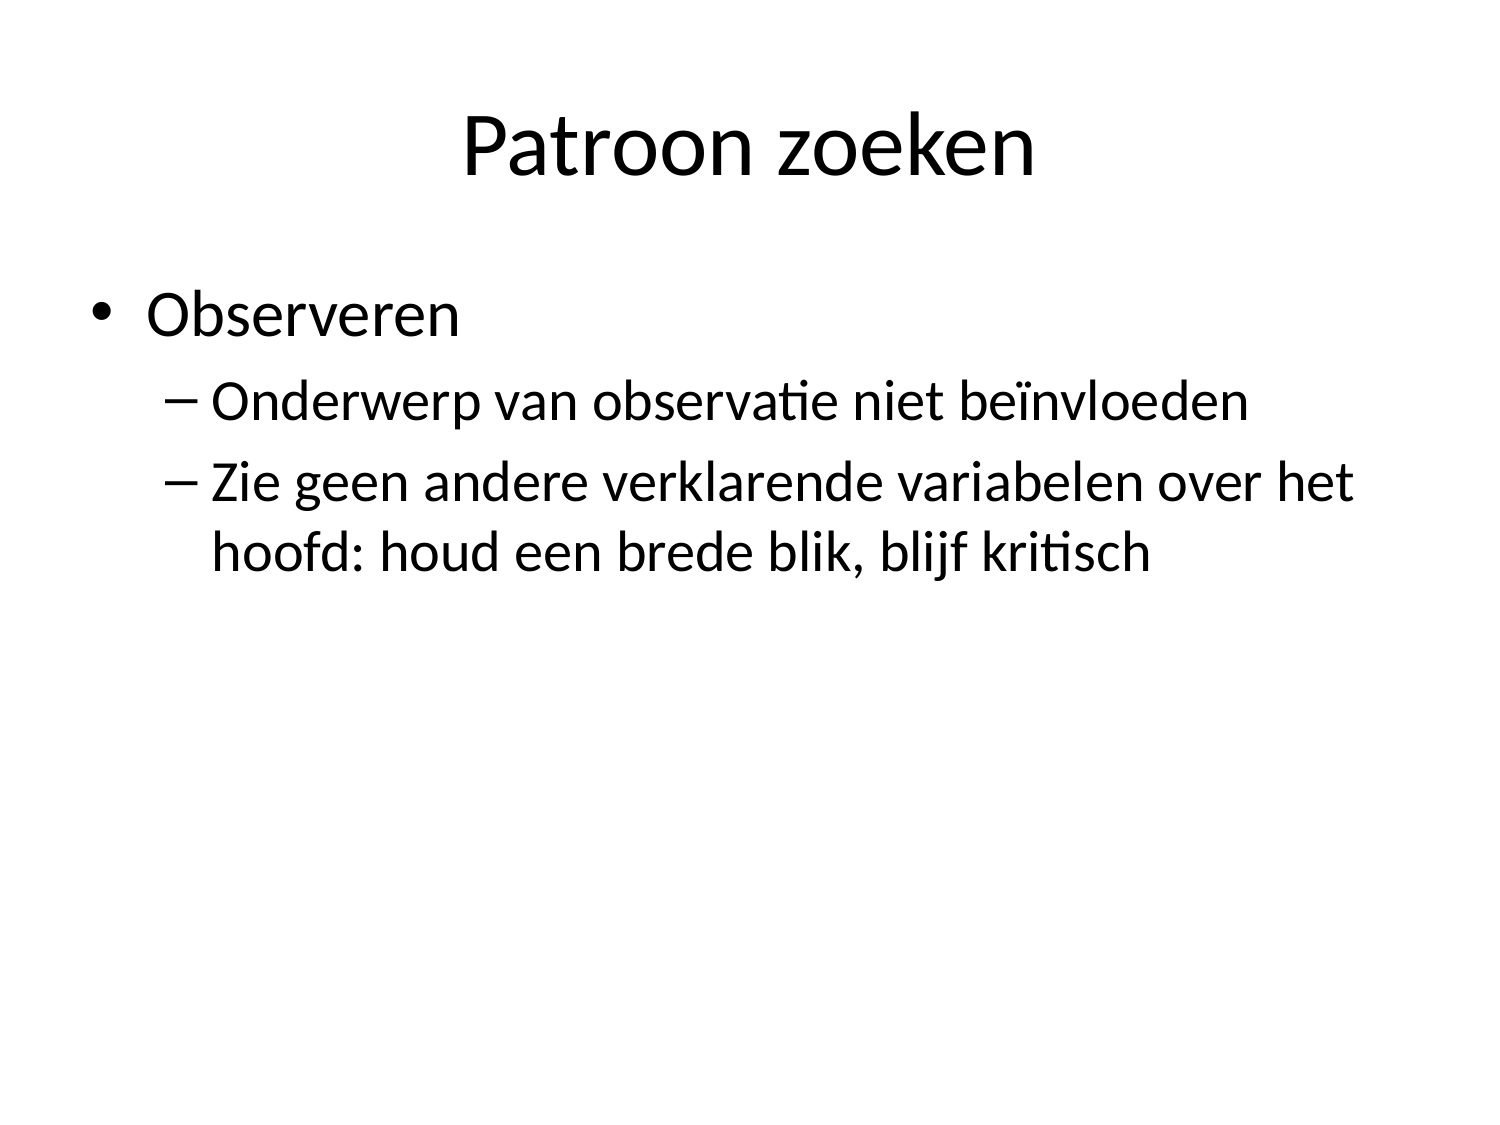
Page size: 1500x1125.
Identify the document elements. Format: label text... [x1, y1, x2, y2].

list Observeren Onderwerp van observatie niet beïnvloeden Zie geen andere verklarende variabelen over het hoofd: houd een brede blik, blijf kritisch [75, 262, 1425, 1005]
title Patroon zoeken [75, 45, 1425, 233]
